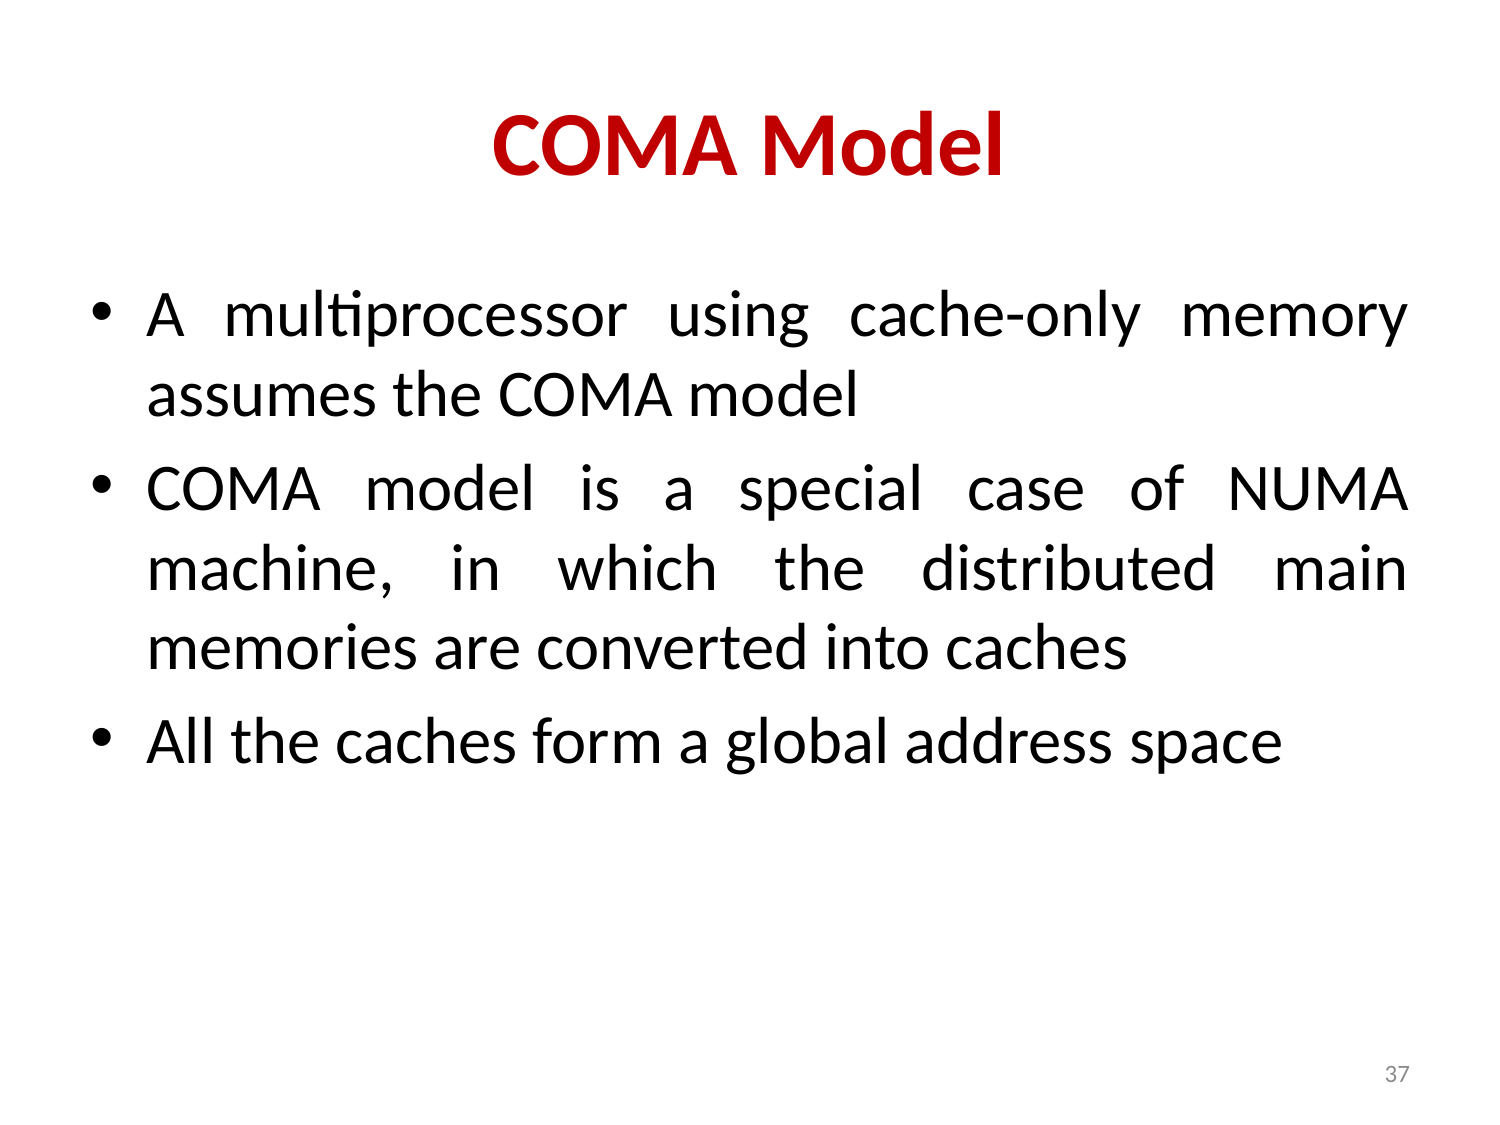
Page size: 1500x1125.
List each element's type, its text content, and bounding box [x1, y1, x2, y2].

title COMA Model [75, 45, 1425, 233]
slide_number 37 [1074, 1042, 1425, 1103]
list A multiprocessor using cache-only memory assumes the COMA model COMA model is a special case of NUMA machine, in which the distributed main memories are converted into caches All the caches form a global address space [75, 262, 1425, 1005]
